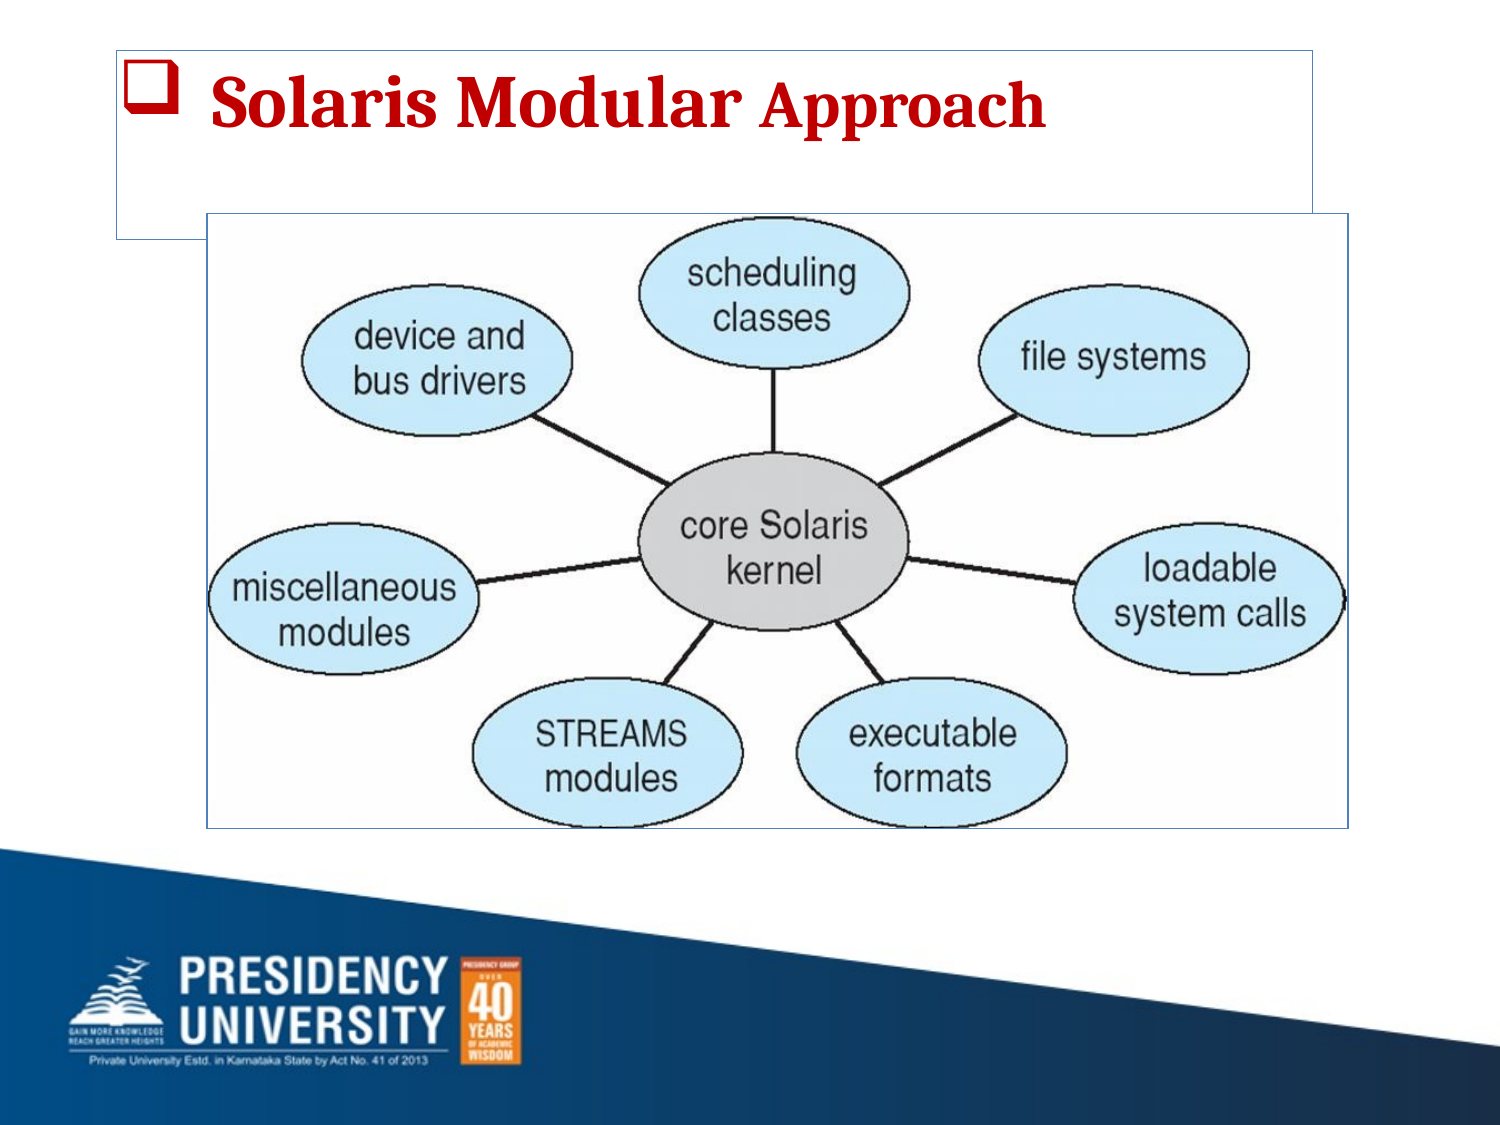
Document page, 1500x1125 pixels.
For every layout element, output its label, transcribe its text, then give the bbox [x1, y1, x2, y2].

picture [0, 848, 1500, 1125]
title Solaris Modular Approach [116, 50, 1313, 240]
text_box [207, 213, 1348, 829]
